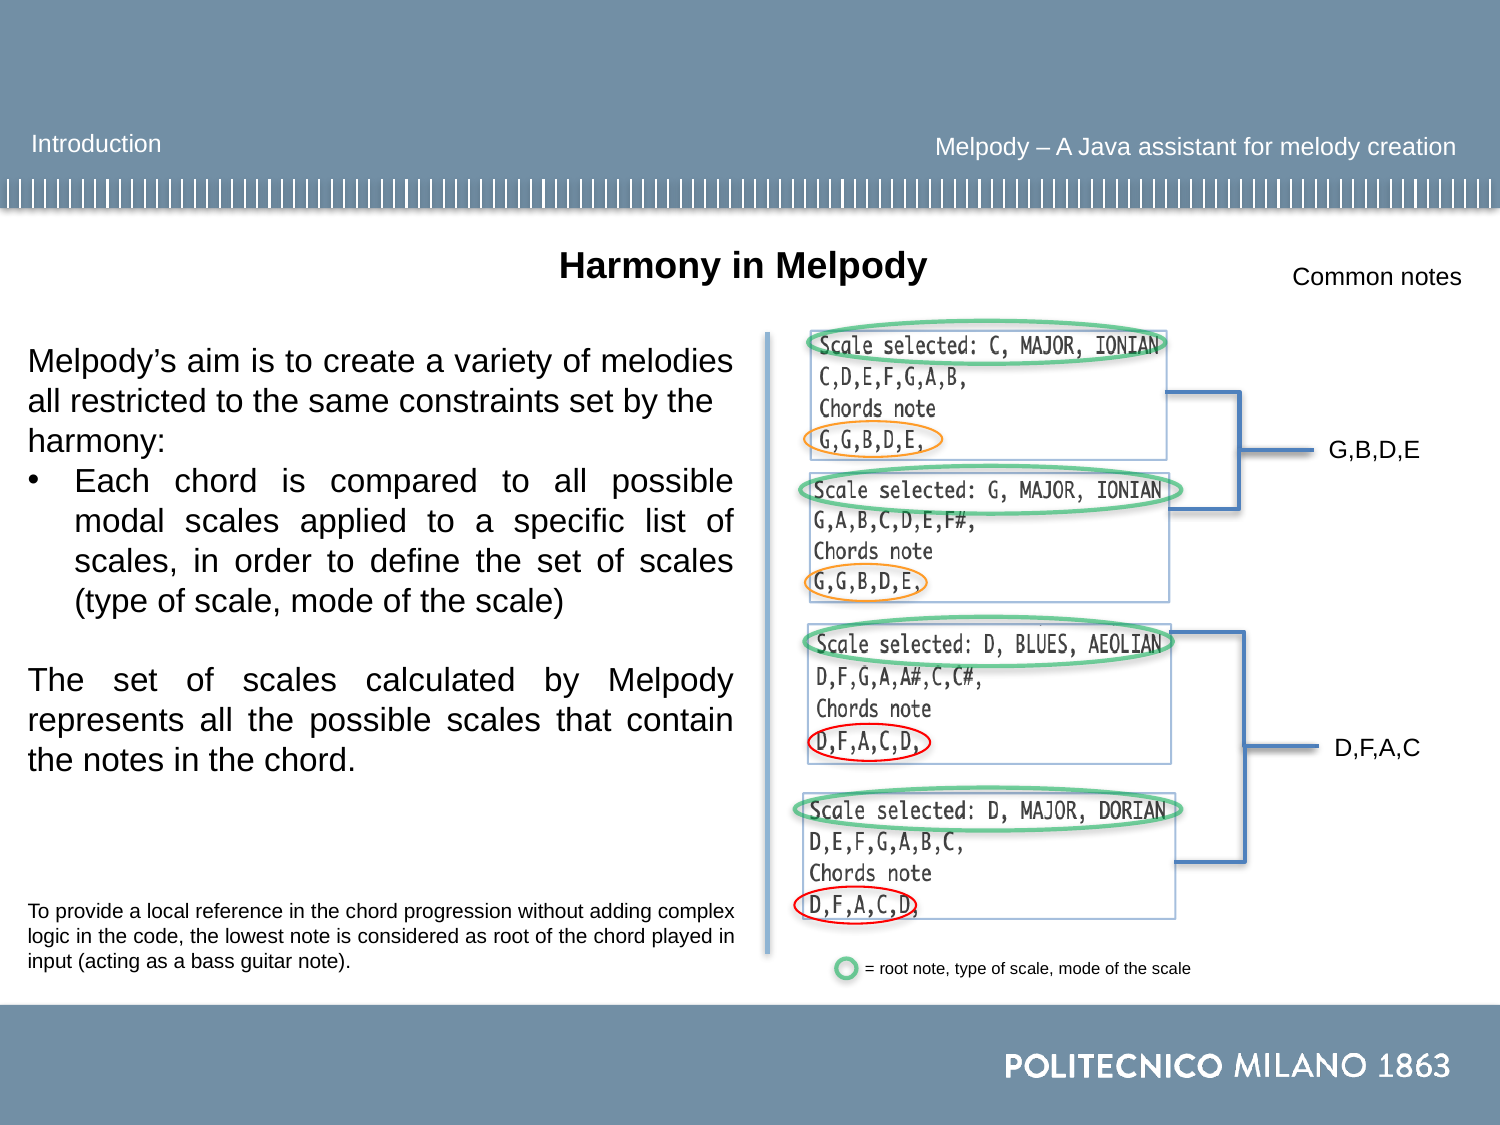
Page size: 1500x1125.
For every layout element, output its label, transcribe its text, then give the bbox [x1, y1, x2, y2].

picture [803, 793, 1175, 919]
text_box [861, 786, 1115, 792]
text_box [835, 957, 850, 979]
text_box [793, 897, 798, 913]
picture [811, 331, 1166, 460]
text_box D,F,A,C [1320, 723, 1436, 769]
text_box Melpody’s aim is to create a variety of melodies all restricted to the same constraints set by the harmony: Each chord is compared to all possible modal scales applied to a specific list of scales, in order to define the set of scales (type of scale, mode of the scale) The set of scales calculated by Melpody represents all the possible scales that contain the notes in the chord. To provide a local reference in the chord progression without adding complex logic in the code, the lowest note is considered as root of the chord played in input (acting as a bass guitar note). [12, 331, 750, 981]
text_box Harmony in Melpody [12, 233, 1475, 294]
text_box Melpody – A Java assistant for melody creation [918, 121, 1475, 170]
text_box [1164, 391, 1315, 451]
text_box [793, 804, 798, 815]
picture [810, 473, 1169, 602]
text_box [1168, 631, 1320, 747]
text_box [835, 320, 1138, 330]
text_box [856, 467, 1126, 472]
text_box Common notes [1277, 253, 1478, 298]
picture [808, 624, 1171, 764]
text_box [1174, 745, 1316, 862]
text_box G,B,D,E [1315, 426, 1436, 471]
picture [999, 1041, 1456, 1089]
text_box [1167, 449, 1311, 510]
text_box = root note, type of scale, mode of the scale [850, 950, 1257, 986]
text_box [859, 616, 1118, 623]
text_box Introduction [16, 120, 241, 165]
text_box [799, 483, 805, 497]
